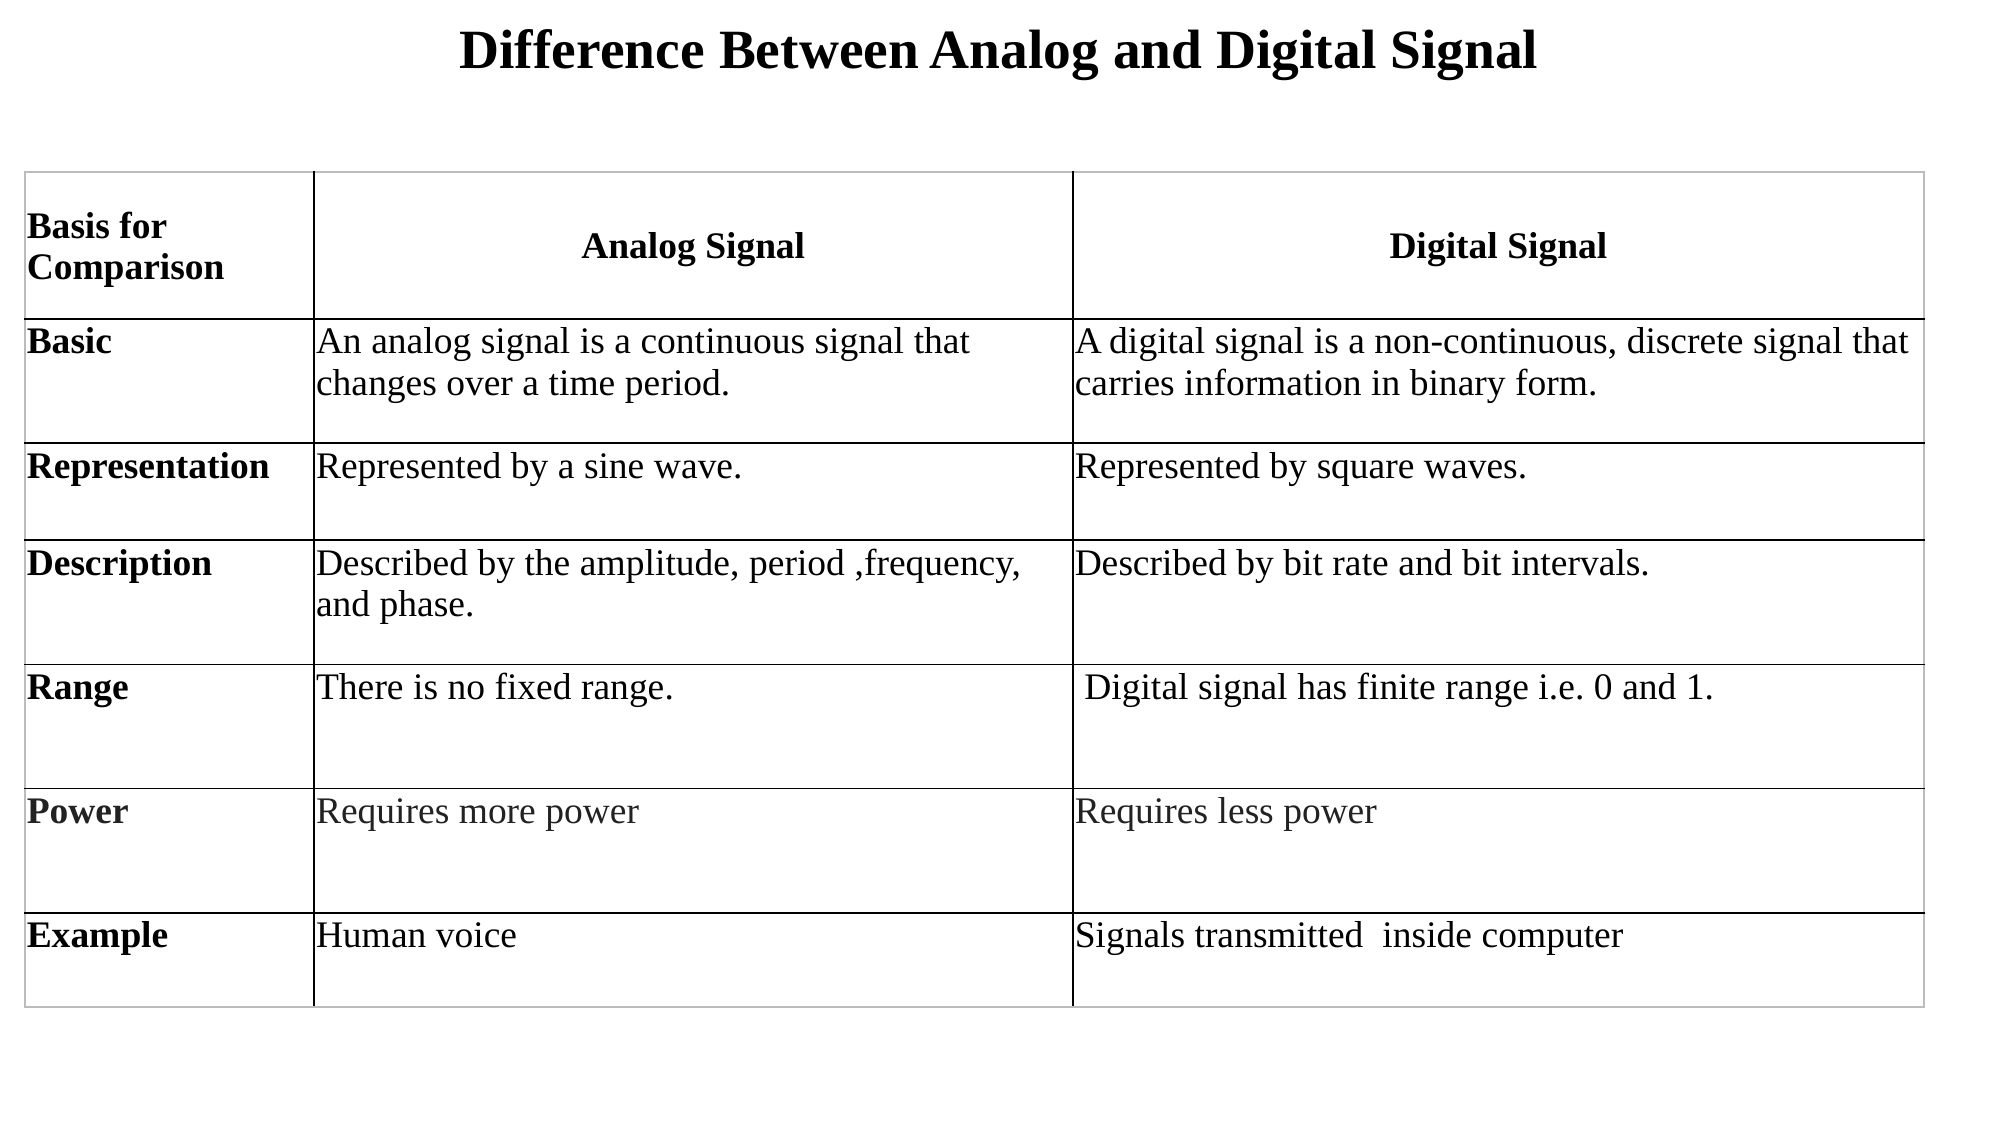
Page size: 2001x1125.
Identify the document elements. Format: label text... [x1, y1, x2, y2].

table_header Basis for Comparison [26, 173, 313, 318]
table_cell Represented by square waves. [1074, 444, 1923, 539]
table_cell Signals transmitted inside computer [1074, 914, 1923, 1006]
table_cell Range [26, 665, 313, 788]
table_cell Example [26, 914, 313, 1006]
table_cell Digital signal has finite range i.e. 0 and 1. [1074, 665, 1923, 788]
table_header Digital Signal [1074, 173, 1923, 318]
table_cell Described by the amplitude, period ,frequency, and phase. [315, 541, 1072, 664]
table_cell Description [26, 541, 313, 664]
table_cell A digital signal is a non-continuous, discrete signal that carries information in binary form. [1074, 320, 1923, 442]
table_cell Representation [26, 444, 313, 539]
table_cell There is no fixed range. [315, 665, 1072, 788]
table_cell Described by bit rate and bit intervals. [1074, 541, 1923, 664]
table_cell Represented by a sine wave. [315, 444, 1072, 539]
text_box Difference Between Analog and Digital Signal [139, 0, 1861, 93]
table_cell Power [26, 789, 313, 912]
table_cell Requires more power [315, 789, 1072, 912]
table_header Analog Signal [315, 173, 1072, 318]
table_cell Human voice [315, 914, 1072, 1006]
table_cell Requires less power [1074, 789, 1923, 912]
table_cell Basic [26, 320, 313, 442]
table_cell An analog signal is a continuous signal that changes over a time period. [315, 320, 1072, 442]
